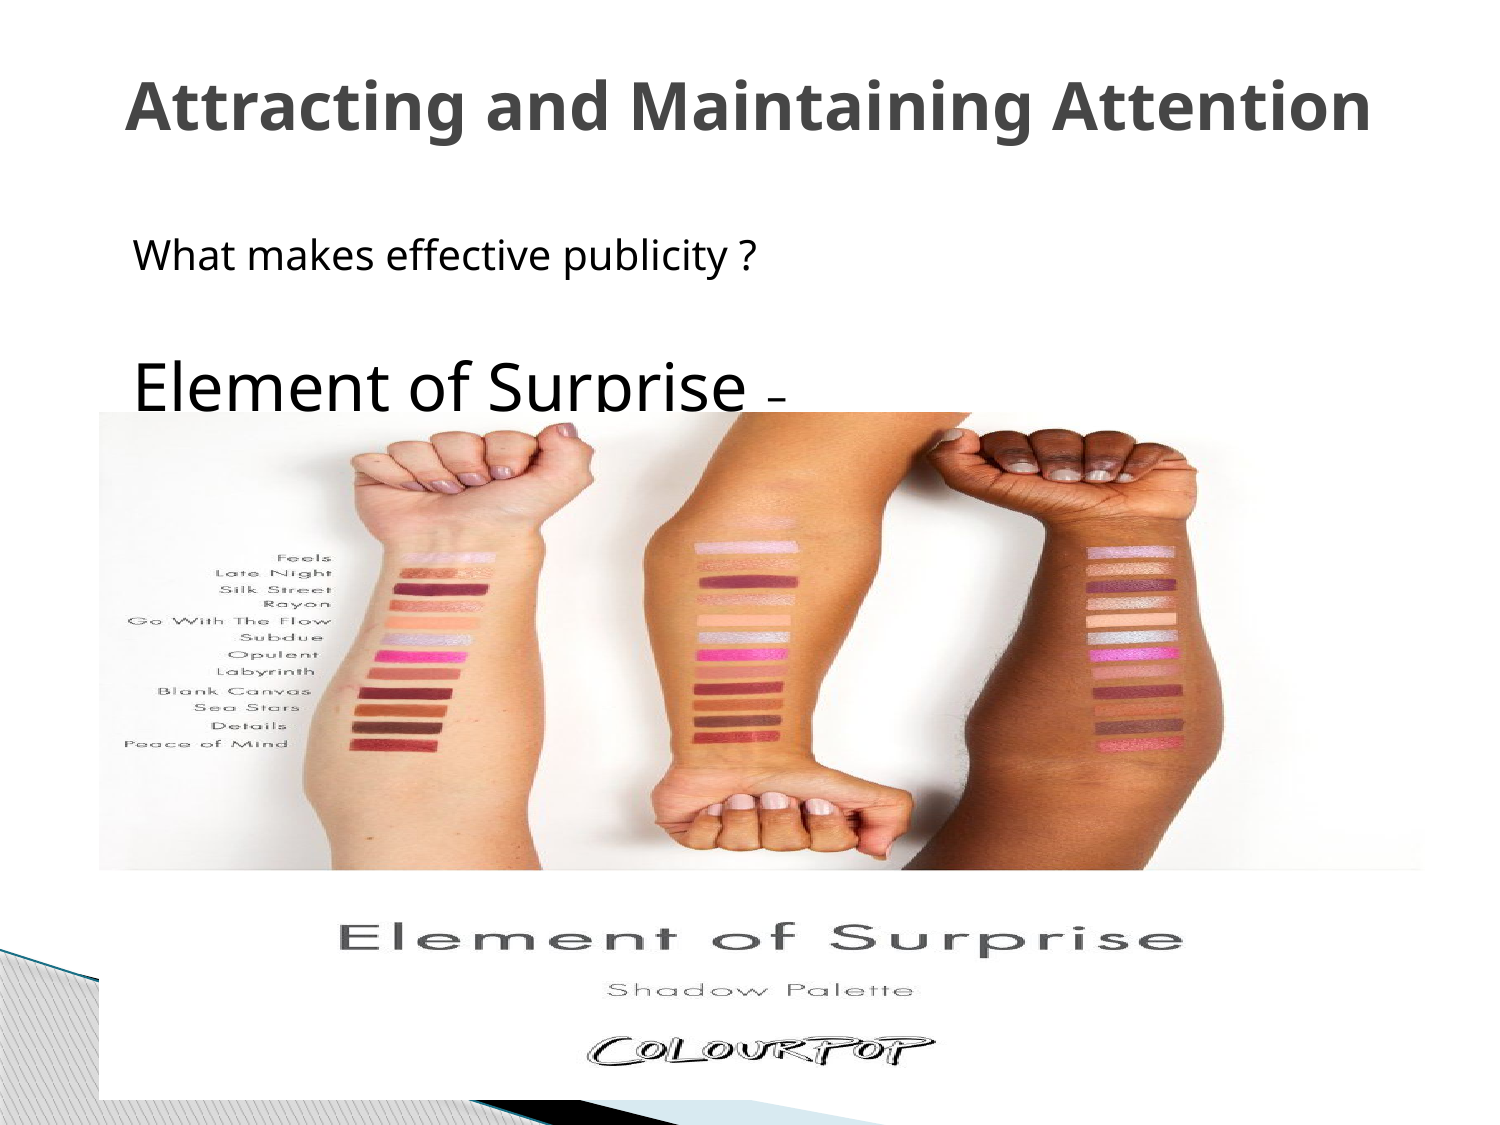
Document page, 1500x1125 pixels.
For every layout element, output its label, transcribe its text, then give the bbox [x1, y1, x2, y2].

list What makes effective publicity ? Element of Surprise – [99, 162, 1450, 1005]
title Attracting and Maintaining Attention [75, 45, 1425, 163]
picture [99, 412, 1426, 1101]
